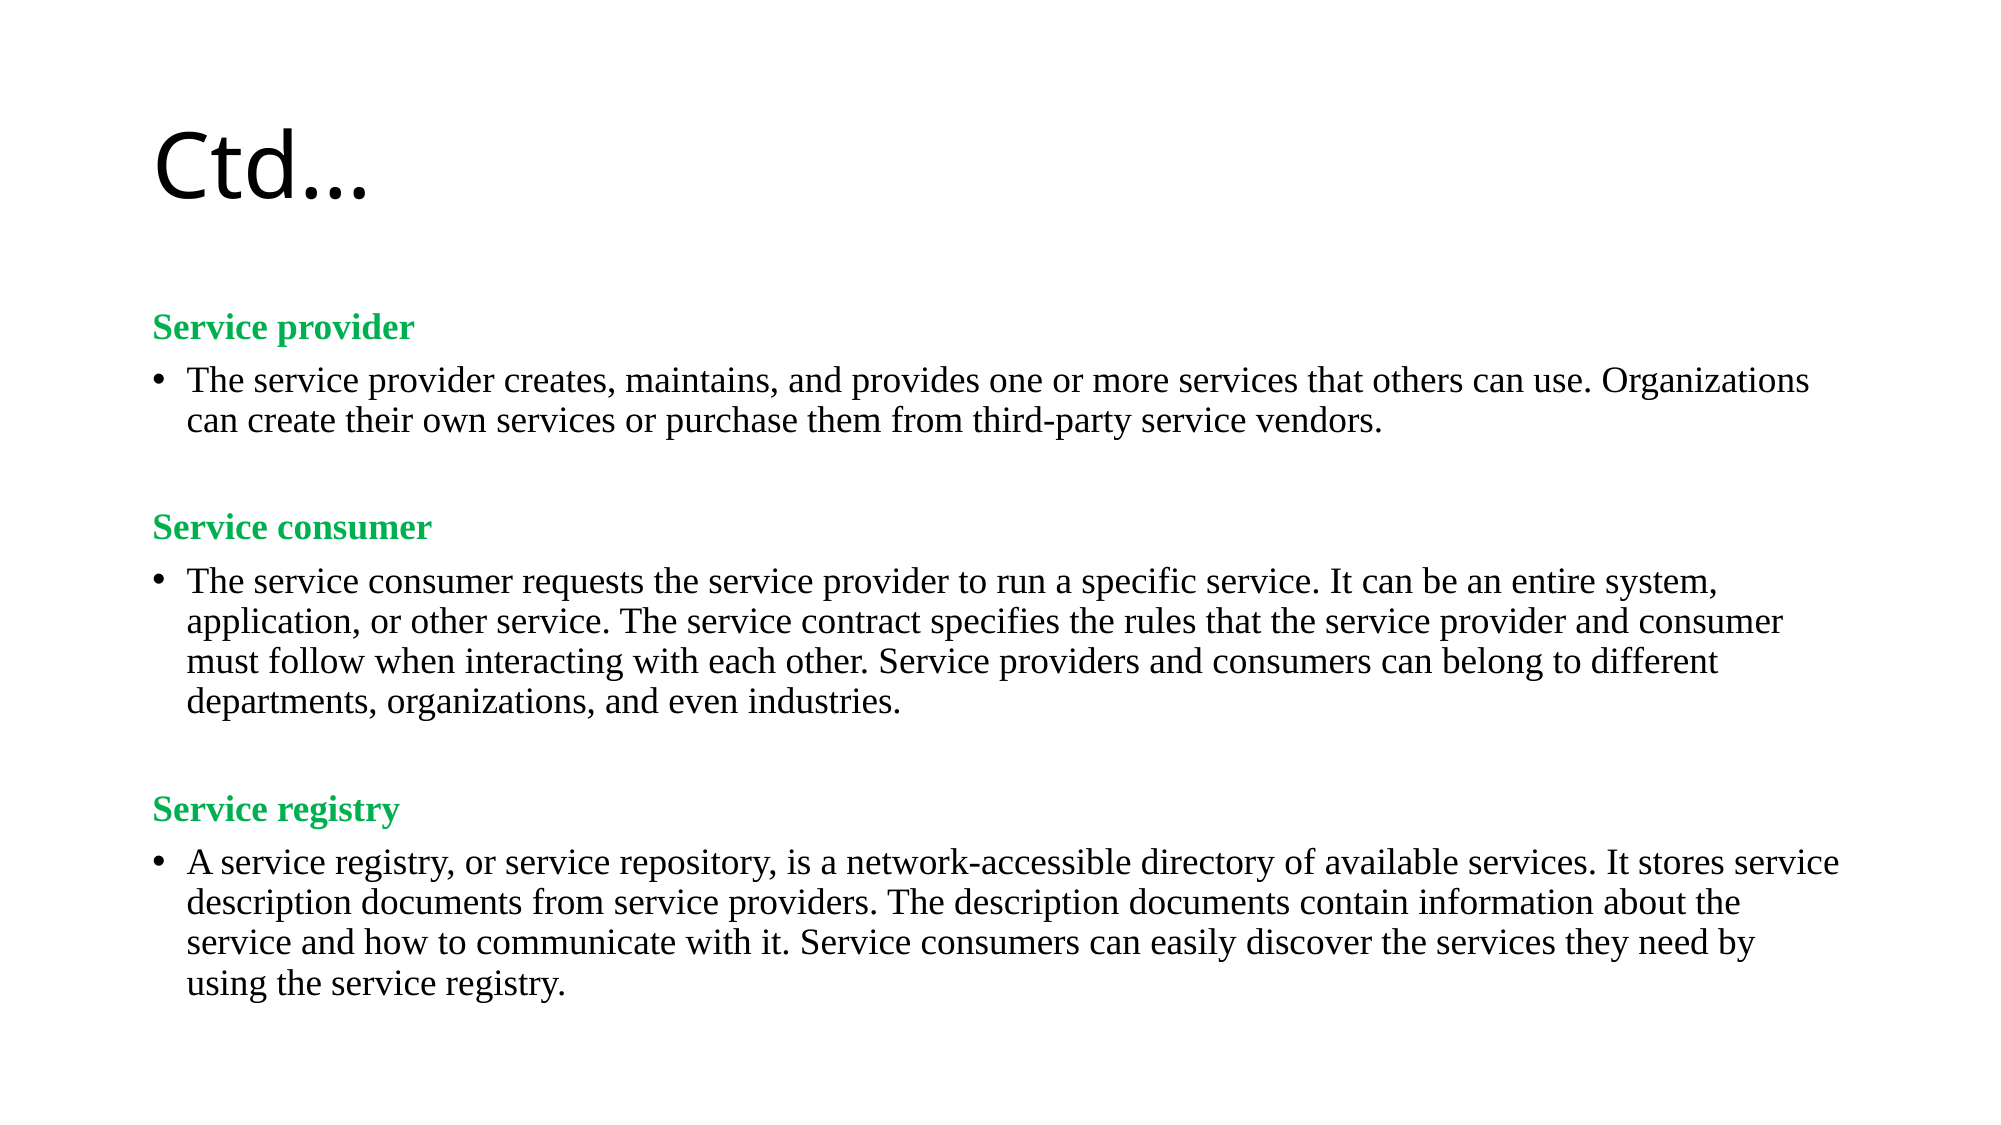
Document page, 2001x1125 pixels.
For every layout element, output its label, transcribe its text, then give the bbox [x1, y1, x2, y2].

list Service provider The service provider creates, maintains, and provides one or more services that others can use. Organizations can create their own services or purchase them from third-party service vendors. Service consumer The service consumer requests the service provider to run a specific service. It can be an entire system, application, or other service. The service contract specifies the rules that the service provider and consumer must follow when interacting with each other. Service providers and consumers can belong to different departments, organizations, and even industries. Service registry A service registry, or service repository, is a network-accessible directory of available services. It stores service description documents from service providers. The description documents contain information about the service and how to communicate with it. Service consumers can easily discover the services they need by using the service registry. [137, 299, 1863, 1014]
title Ctd… [137, 59, 1863, 278]
